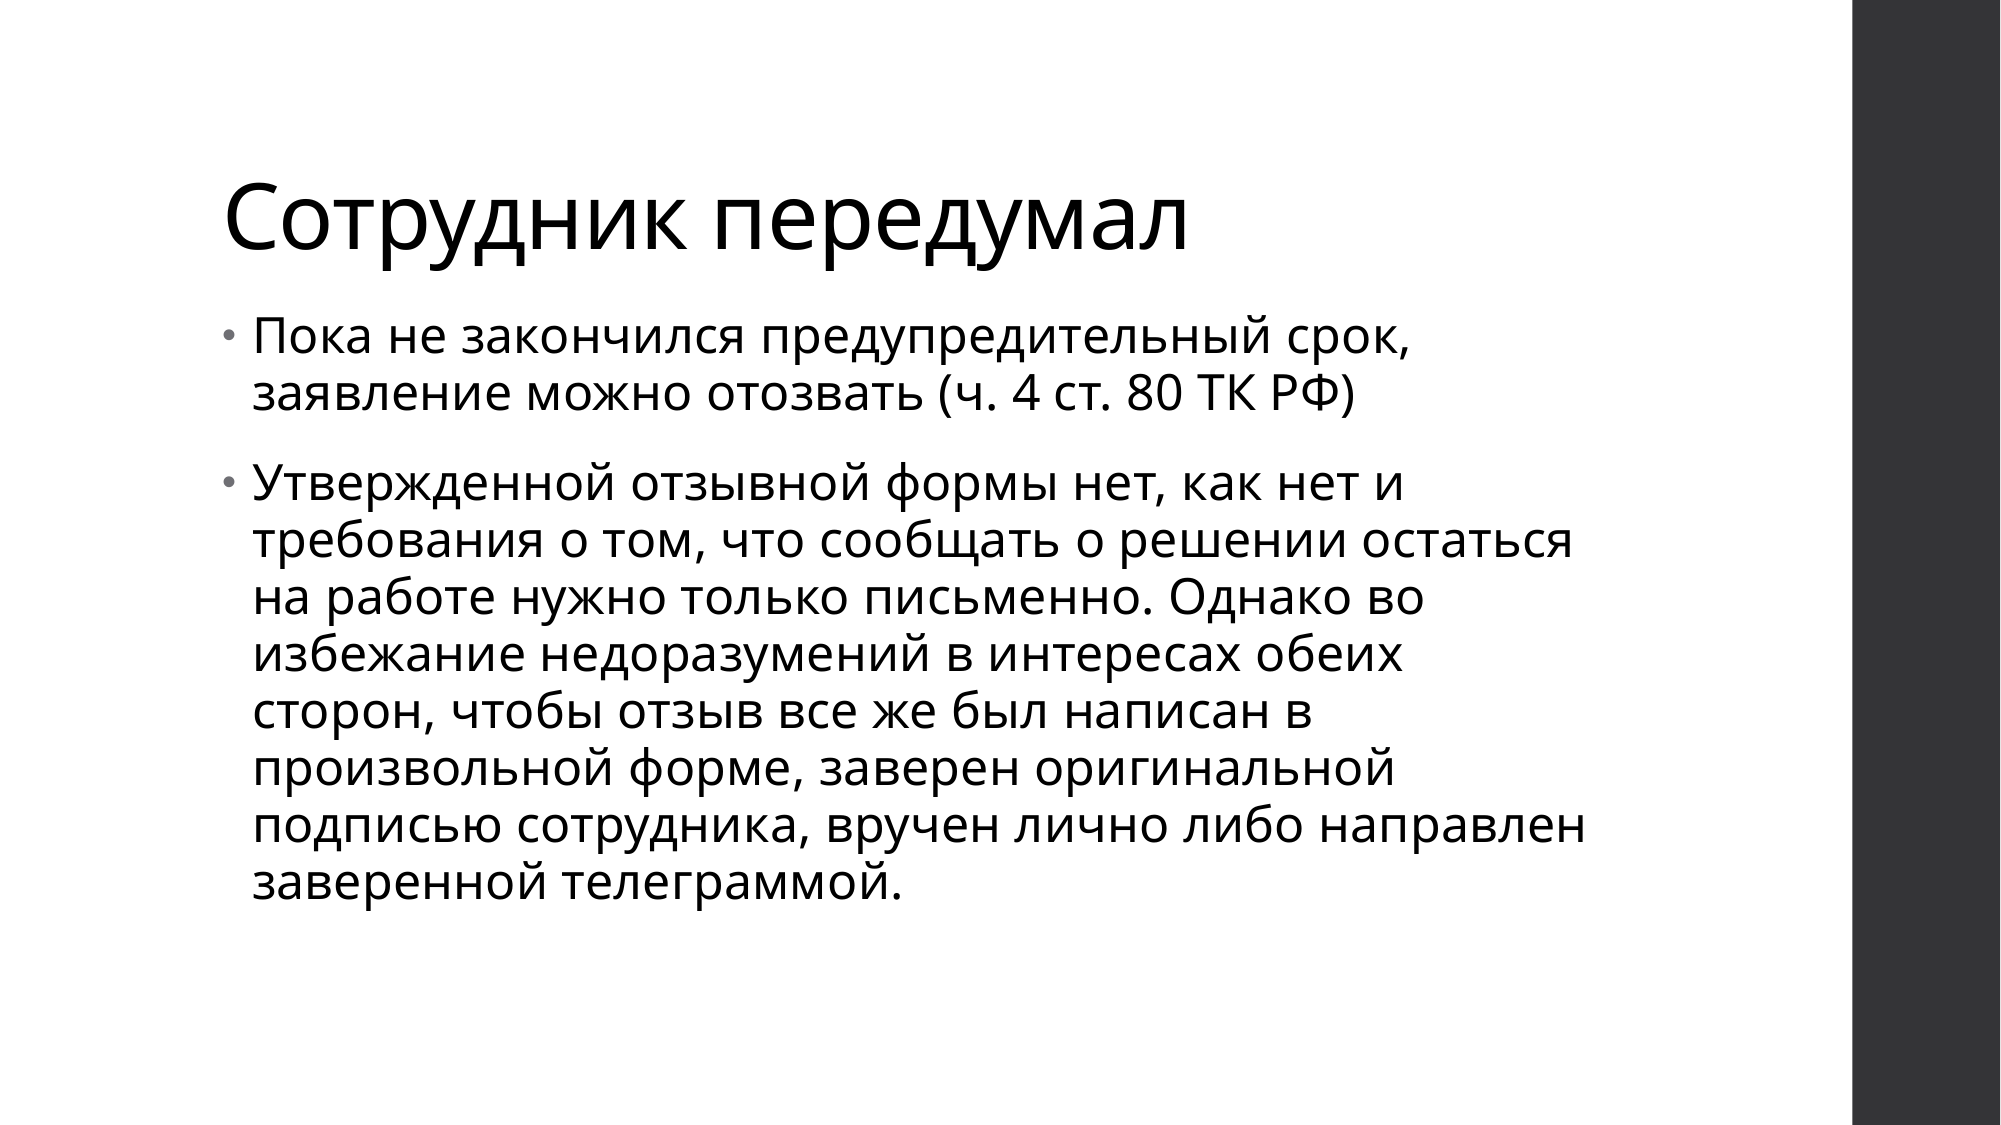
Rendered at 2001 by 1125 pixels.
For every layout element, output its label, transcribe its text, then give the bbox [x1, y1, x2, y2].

title Сотрудник передумал [206, 60, 1797, 278]
list Пока не закончился предупредительный срок, заявление можно отозвать (ч. 4 ст. 80 ТК РФ) Утвержденной отзывной формы нет, как нет и требования о том, что сообщать о решении остаться на работе нужно только письменно. Однако во избежание недоразумений в интересах обеих сторон, чтобы отзыв все же был написан в произвольной форме, заверен оригинальной подписью сотрудника, вручен лично либо направлен заверенной телеграммой. [206, 299, 1617, 1014]
